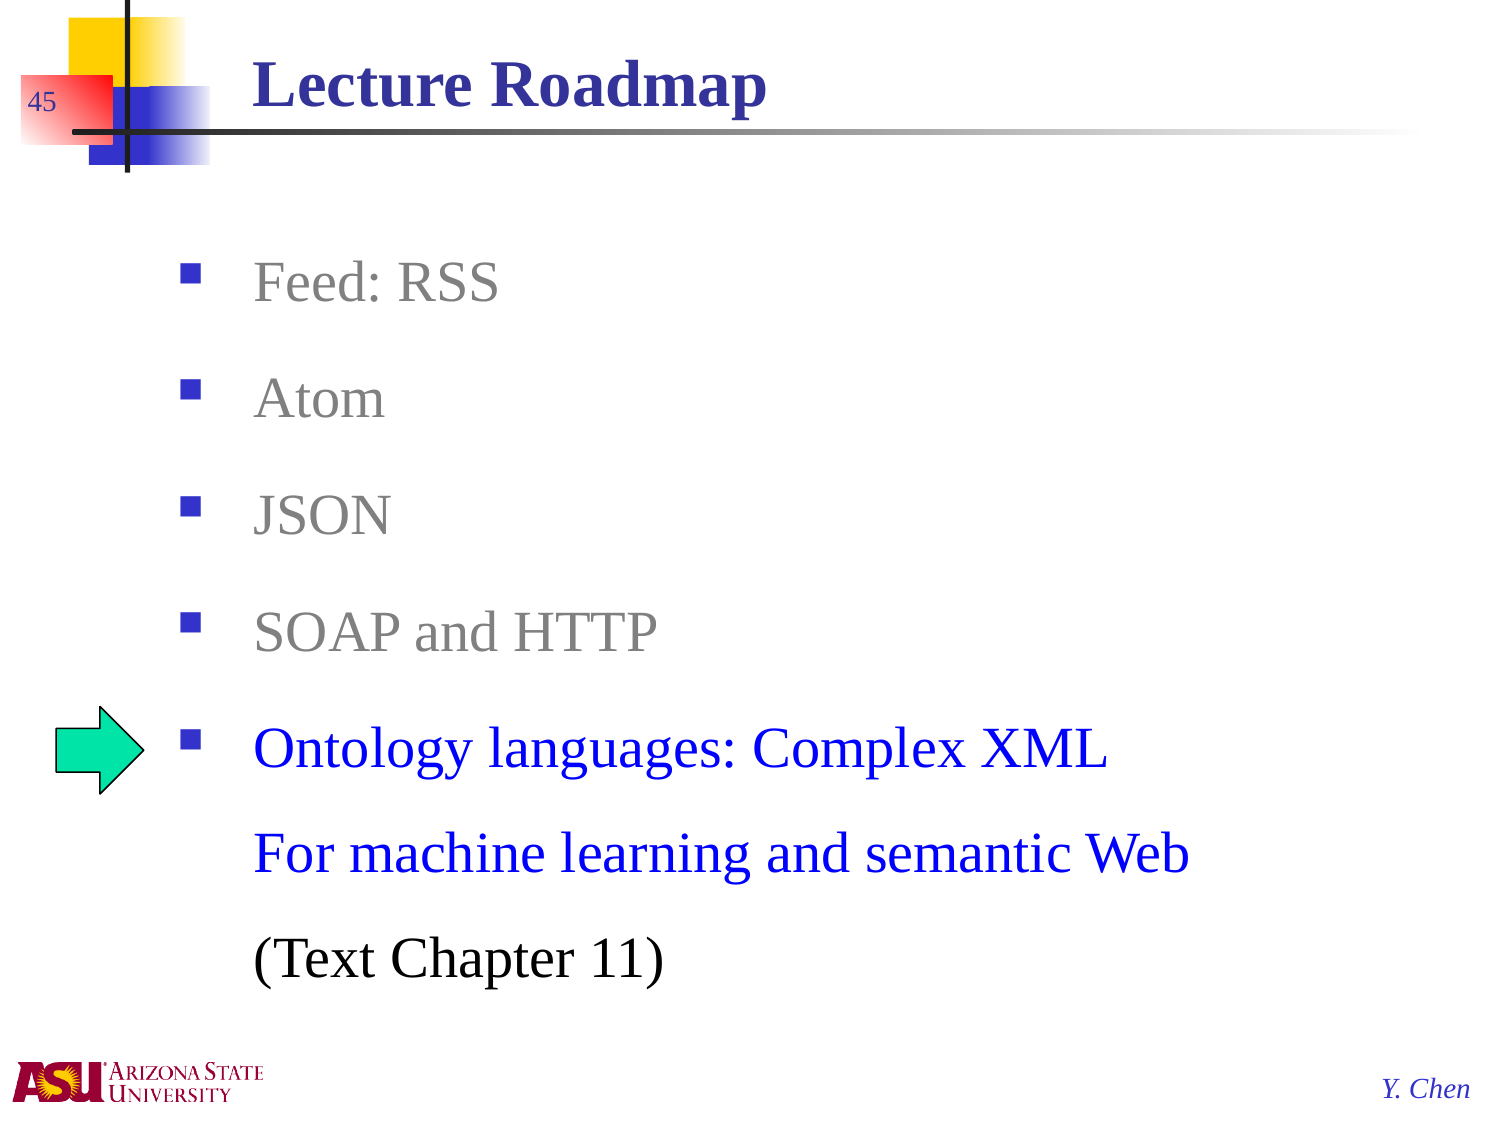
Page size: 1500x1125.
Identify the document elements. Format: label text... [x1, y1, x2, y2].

picture [12, 1062, 263, 1102]
text_box [56, 706, 144, 794]
title Lecture Roadmap [237, 24, 1488, 128]
list Feed: RSS Atom JSON SOAP and HTTP Ontology languages: Complex XML For machine learning and semantic Web (Text Chapter 11) [162, 200, 1469, 994]
slide_number 45 [12, 49, 126, 126]
